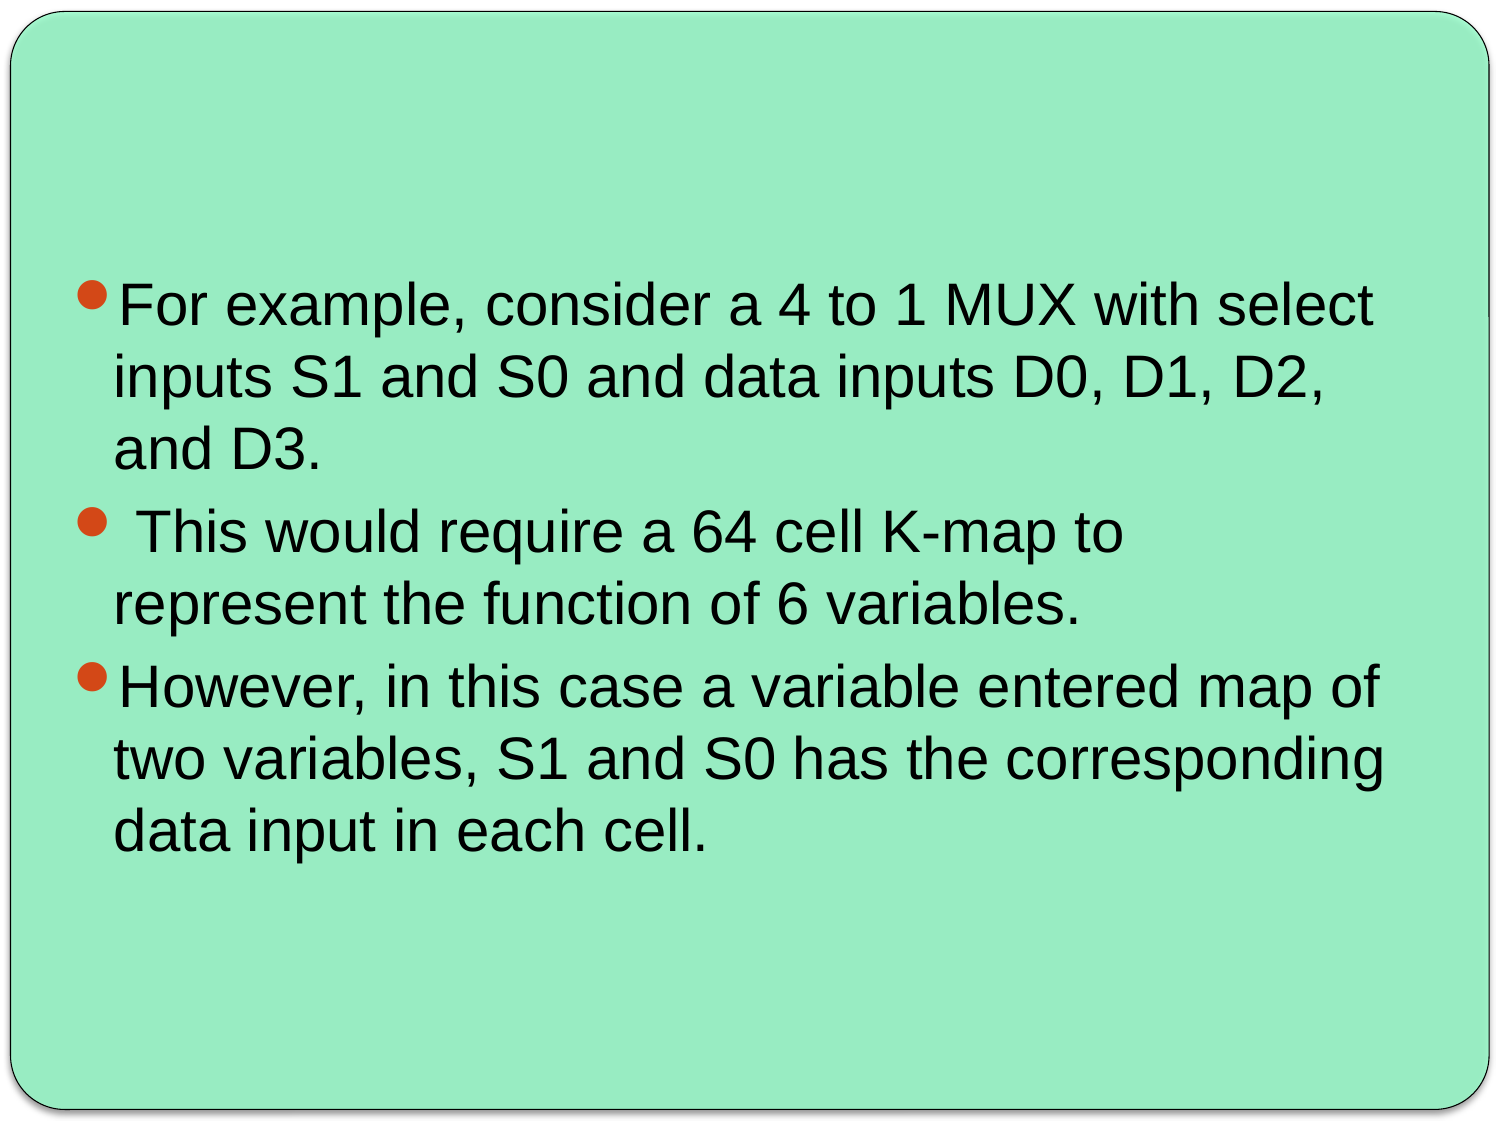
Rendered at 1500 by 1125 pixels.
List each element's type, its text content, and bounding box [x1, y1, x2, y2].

list For example, consider a 4 to 1 MUX with select inputs S1 and S0 and data inputs D0, D1, D2, and D3. This would require a 64 cell K-map to represent the function of 6 variables. However, in this case a variable entered map of two variables, S1 and S0 has the corresponding data input in each cell. [58, 257, 1409, 877]
